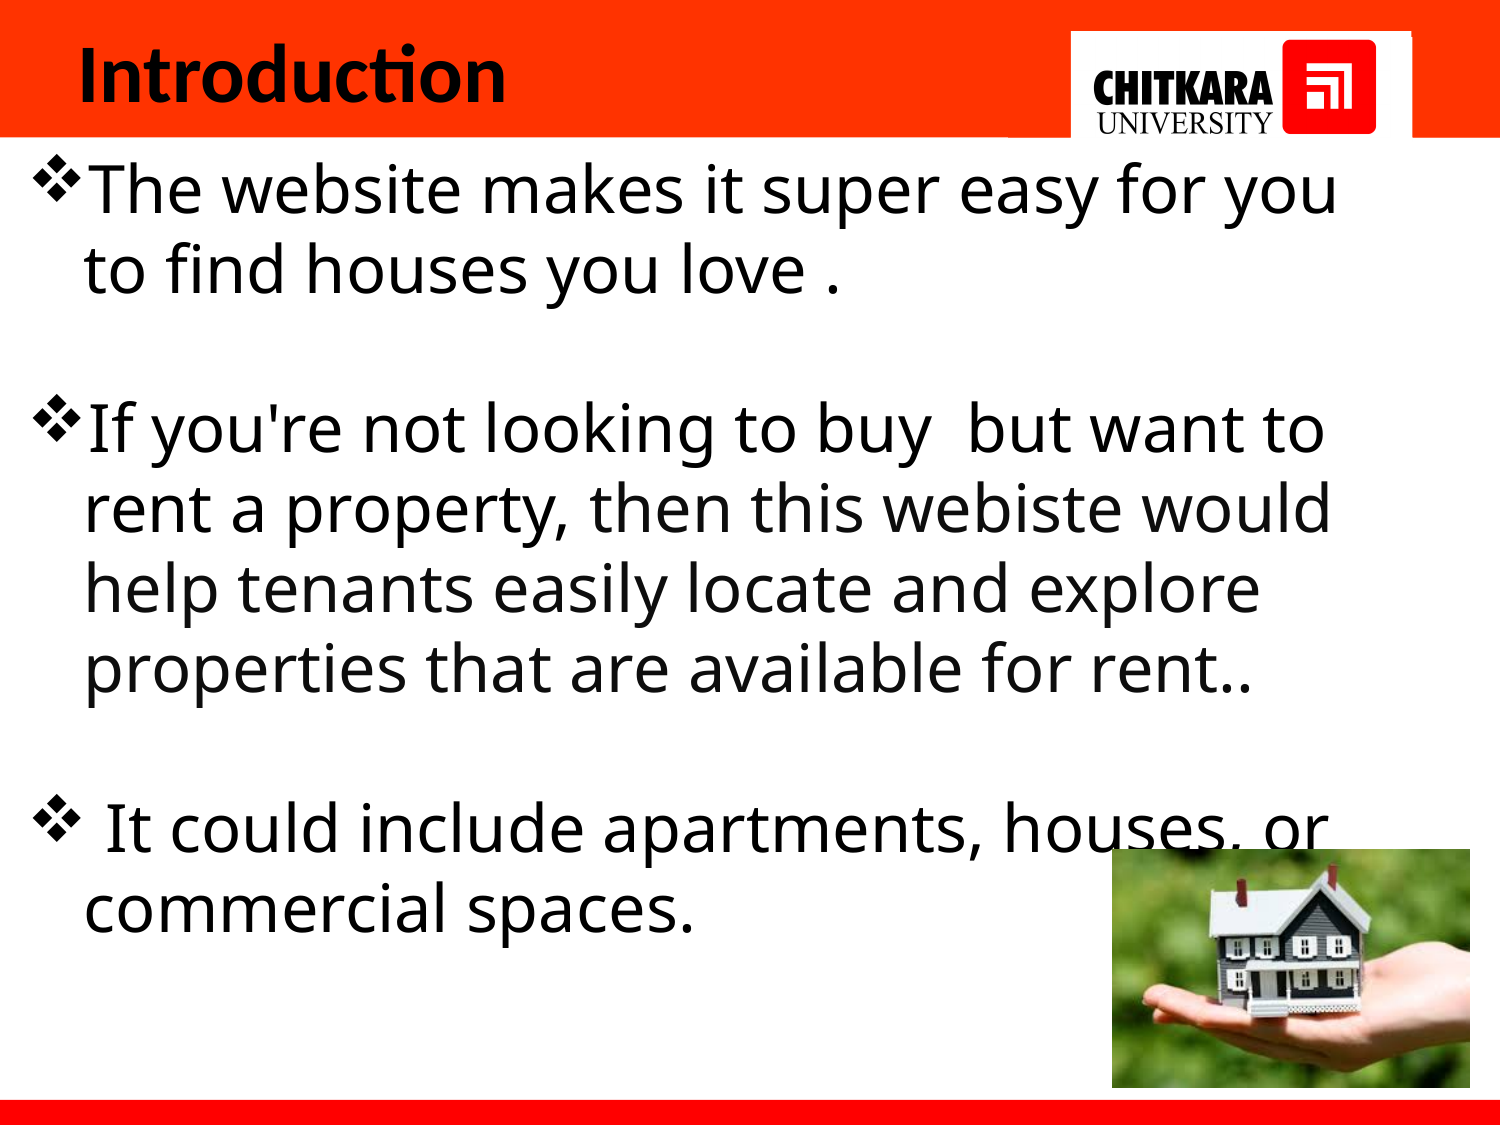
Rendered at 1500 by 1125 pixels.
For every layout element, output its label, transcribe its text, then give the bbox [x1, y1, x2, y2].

picture [1074, 37, 1391, 138]
title Introduction [62, 0, 1063, 138]
picture [1112, 849, 1470, 1088]
text_box The website makes it super easy for you to find houses you love . If you're not looking to buy but want to rent a property, then this webiste would help tenants easily locate and explore properties that are available for rent.. It could include apartments, houses, or commercial spaces. [12, 487, 1438, 675]
